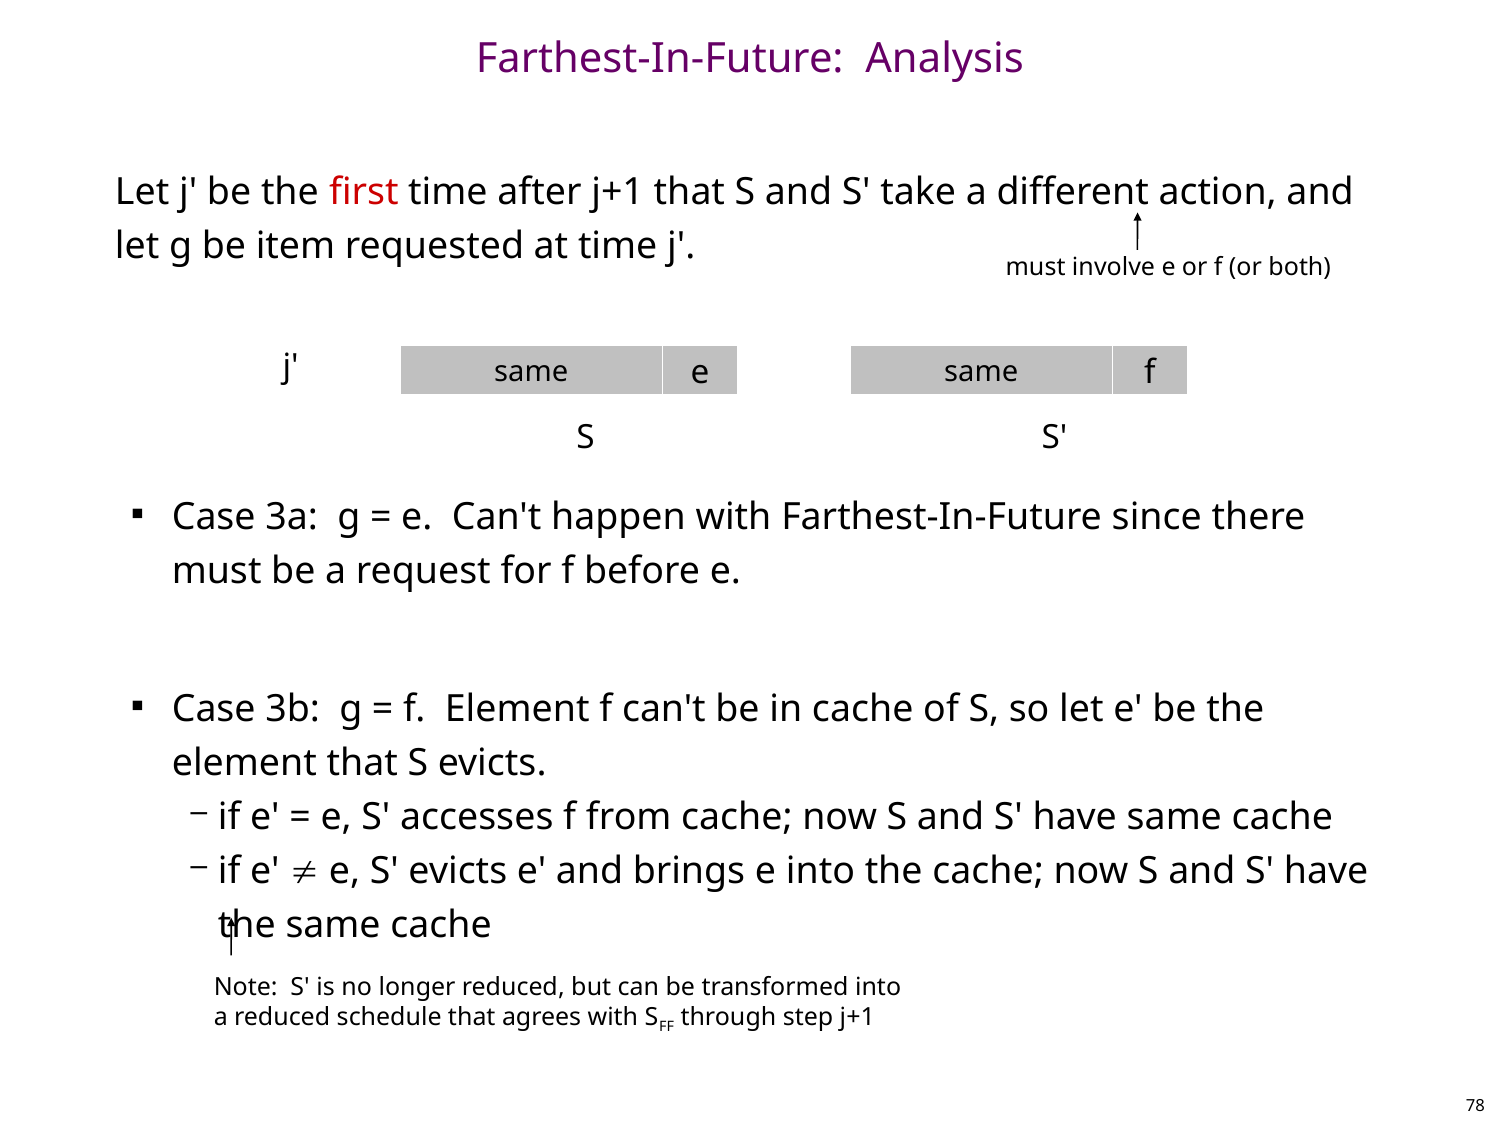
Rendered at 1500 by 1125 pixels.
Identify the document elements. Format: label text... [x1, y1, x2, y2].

text_box [227, 917, 236, 956]
text_box same [399, 344, 662, 395]
slide_number 78 [1187, 1087, 1500, 1125]
text_box must involve e or f (or both) [990, 242, 1347, 288]
text_box j' [267, 336, 314, 392]
text_box f [1112, 344, 1188, 395]
text_box Note: S' is no longer reduced, but can be transformed into a reduced schedule that agrees with SFF through step j+1 [198, 962, 918, 1042]
list Let j' be the first time after j+1 that S and S' take a different action, and let g be item requested at time j'. Case 3a: g = e. Can't happen with Farthest-In-Future since there must be a request for f before e. Case 3b: g = f. Element f can't be in cache of S, so let e' be the element that S evicts. if e' = e, S' accesses f from cache; now S and S' have same cache if e'  e, S' evicts e' and brings e into the cache; now S and S' have the same cache [99, 149, 1388, 1038]
title Farthest-In-Future: Analysis [0, 24, 1500, 100]
text_box S' [1026, 407, 1083, 463]
text_box same [849, 344, 1112, 395]
text_box [1133, 212, 1142, 242]
text_box e [662, 344, 738, 395]
text_box S [561, 407, 611, 463]
